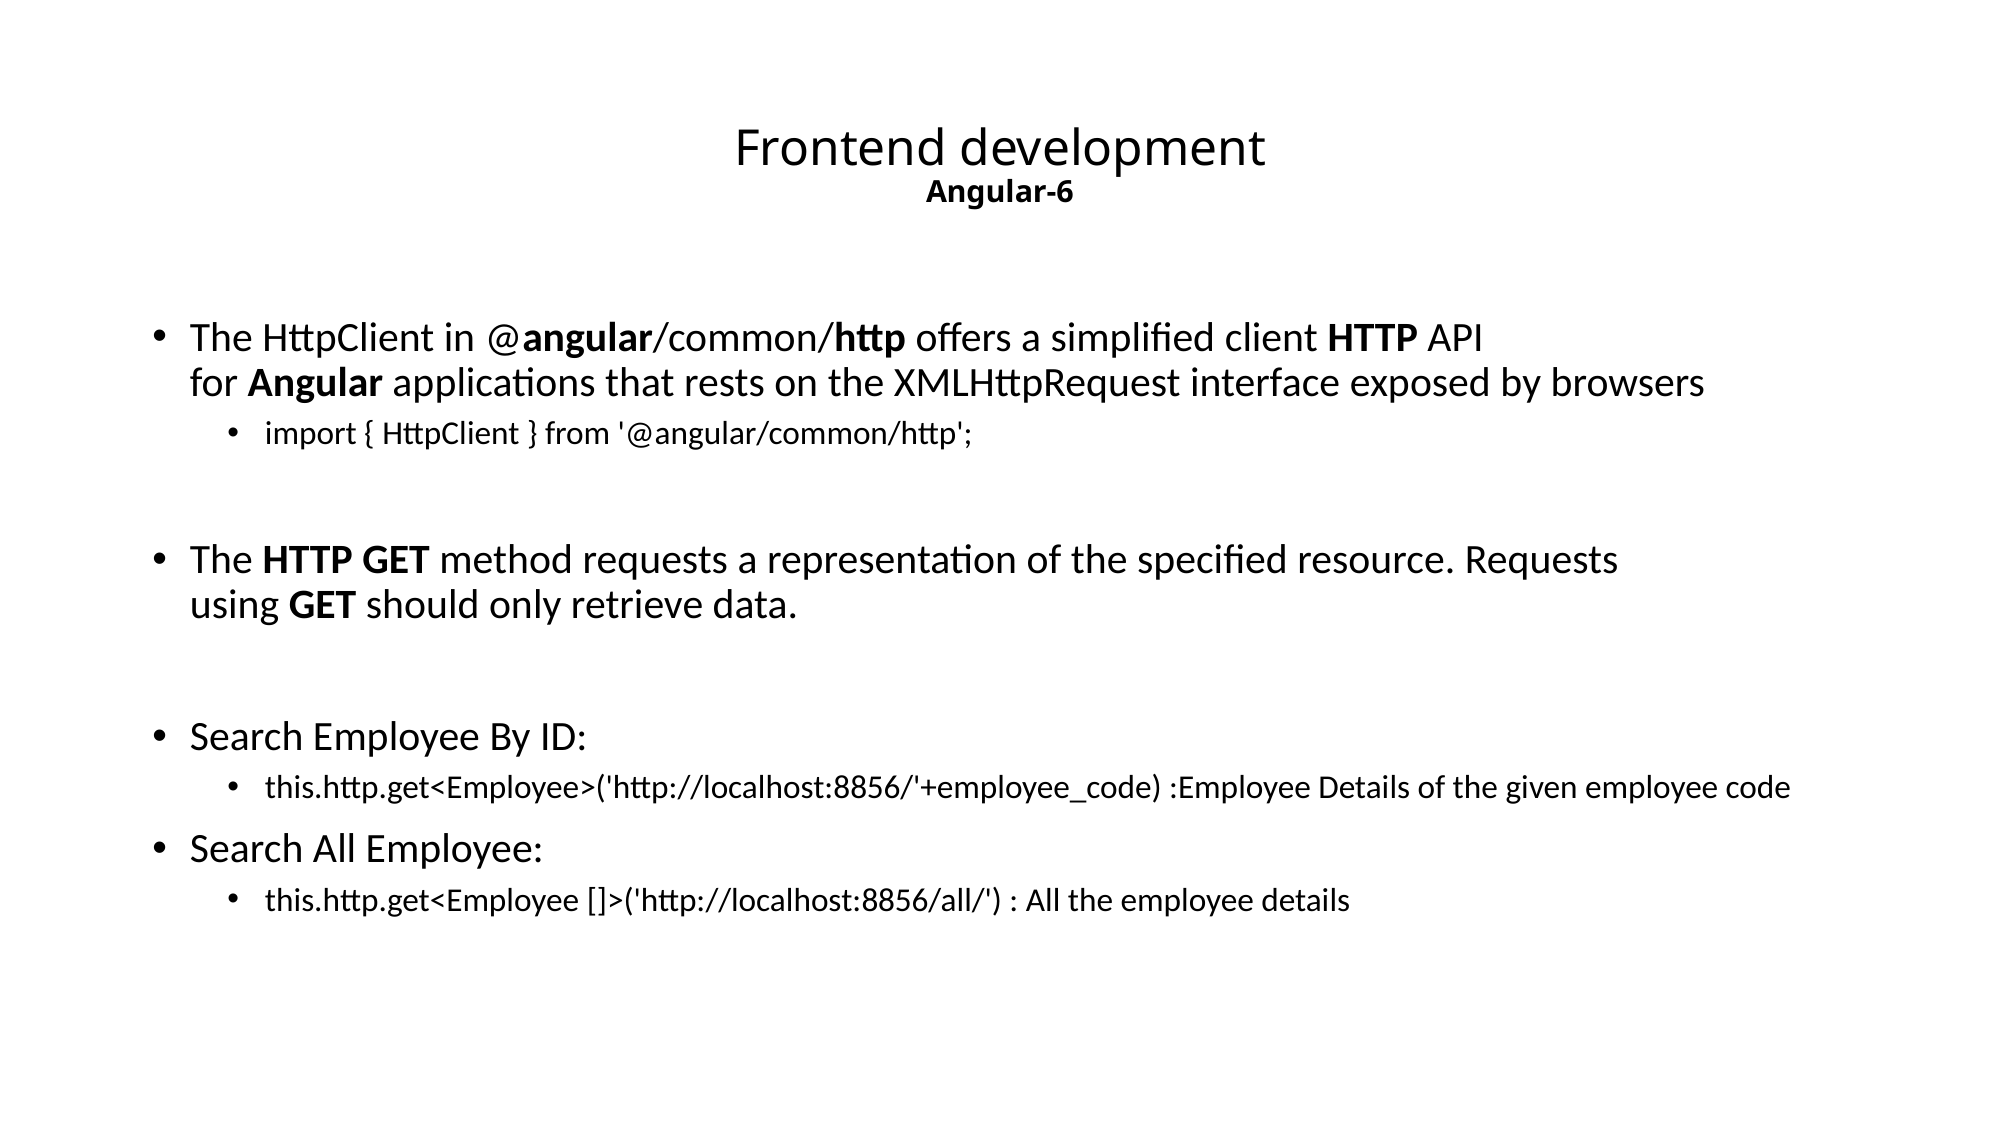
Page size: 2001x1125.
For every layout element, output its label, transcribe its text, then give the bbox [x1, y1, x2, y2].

title Frontend development Angular-6 [137, 59, 1863, 278]
list The HttpClient in @angular/common/http offers a simplified client HTTP API for Angular applications that rests on the XMLHttpRequest interface exposed by browsers import { HttpClient } from '@angular/common/http'; The HTTP GET method requests a representation of the specified resource. Requests using GET should only retrieve data. Search Employee By ID: this.http.get<Employee>('http://localhost:8856/'+employee_code) :Employee Details of the given employee code Search All Employee: this.http.get<Employee []>('http://localhost:8856/all/') : All the employee details [137, 307, 1863, 1025]
